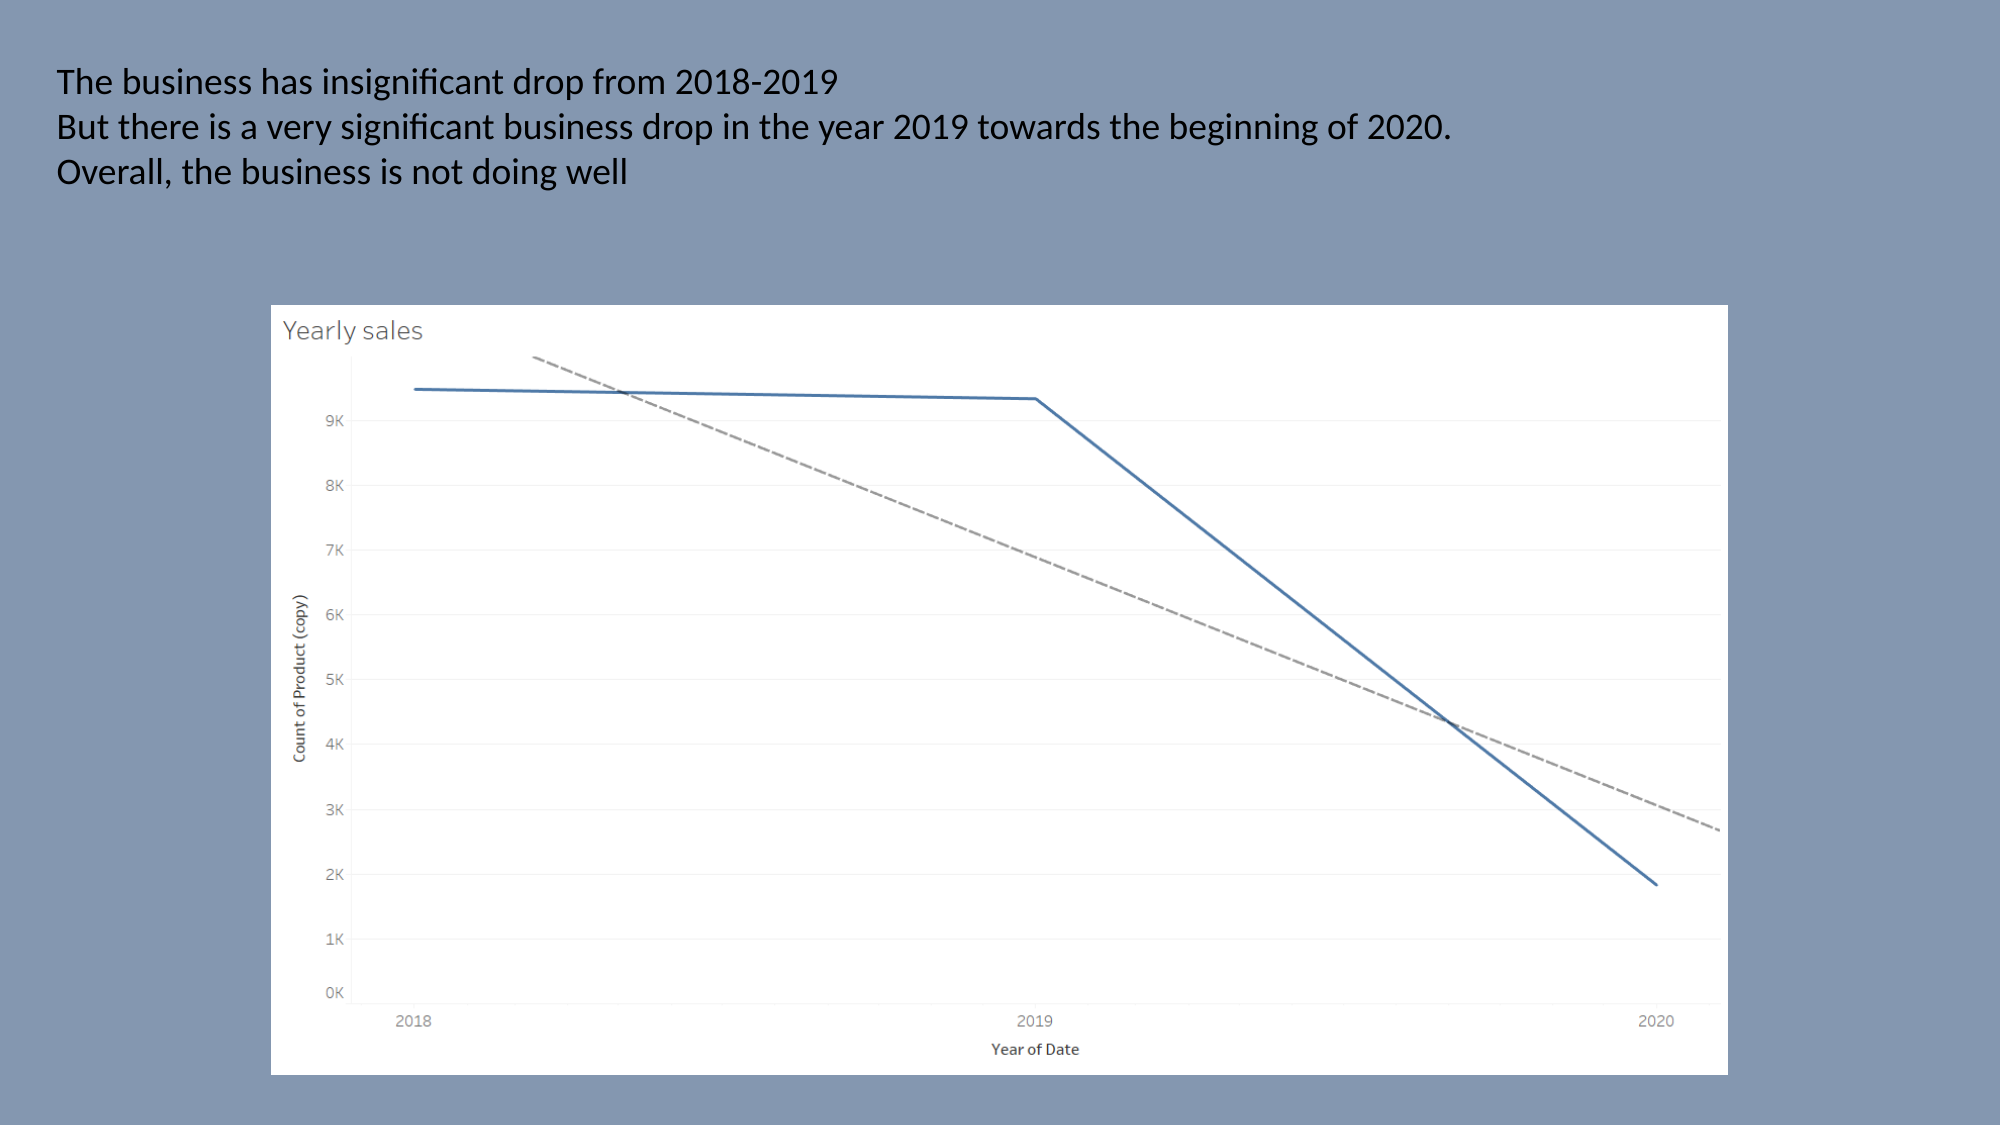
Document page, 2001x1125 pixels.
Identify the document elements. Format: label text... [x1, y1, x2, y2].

picture [271, 305, 1728, 1075]
text_box The business has insignificant drop from 2018-2019 But there is a very significant business drop in the year 2019 towards the beginning of 2020. Overall, the business is not doing well [41, 49, 1912, 200]
